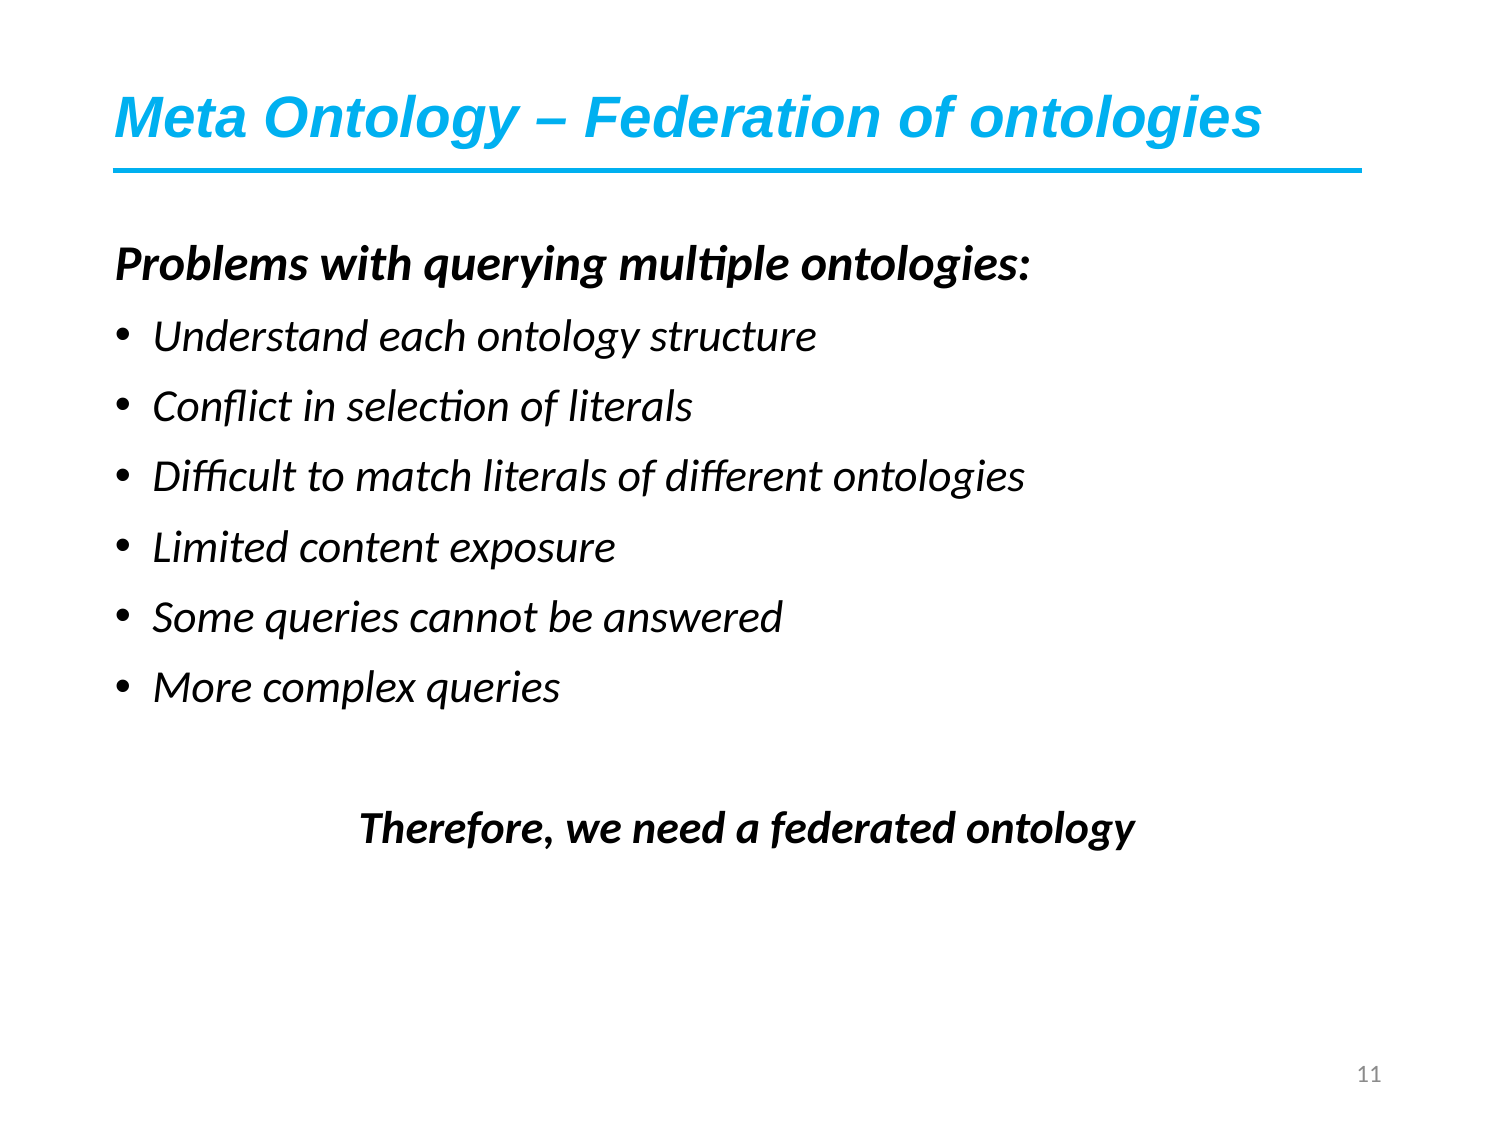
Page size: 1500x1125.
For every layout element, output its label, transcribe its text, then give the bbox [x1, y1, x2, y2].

text_box Meta Ontology – Federation of ontologies [99, 19, 1363, 208]
slide_number 11 [1059, 1042, 1397, 1103]
list Problems with querying multiple ontologies: Understand each ontology structure Conflict in selection of literals Difficult to match literals of different ontologies Limited content exposure Some queries cannot be answered More complex queries Therefore, we need a federated ontology [99, 229, 1394, 944]
